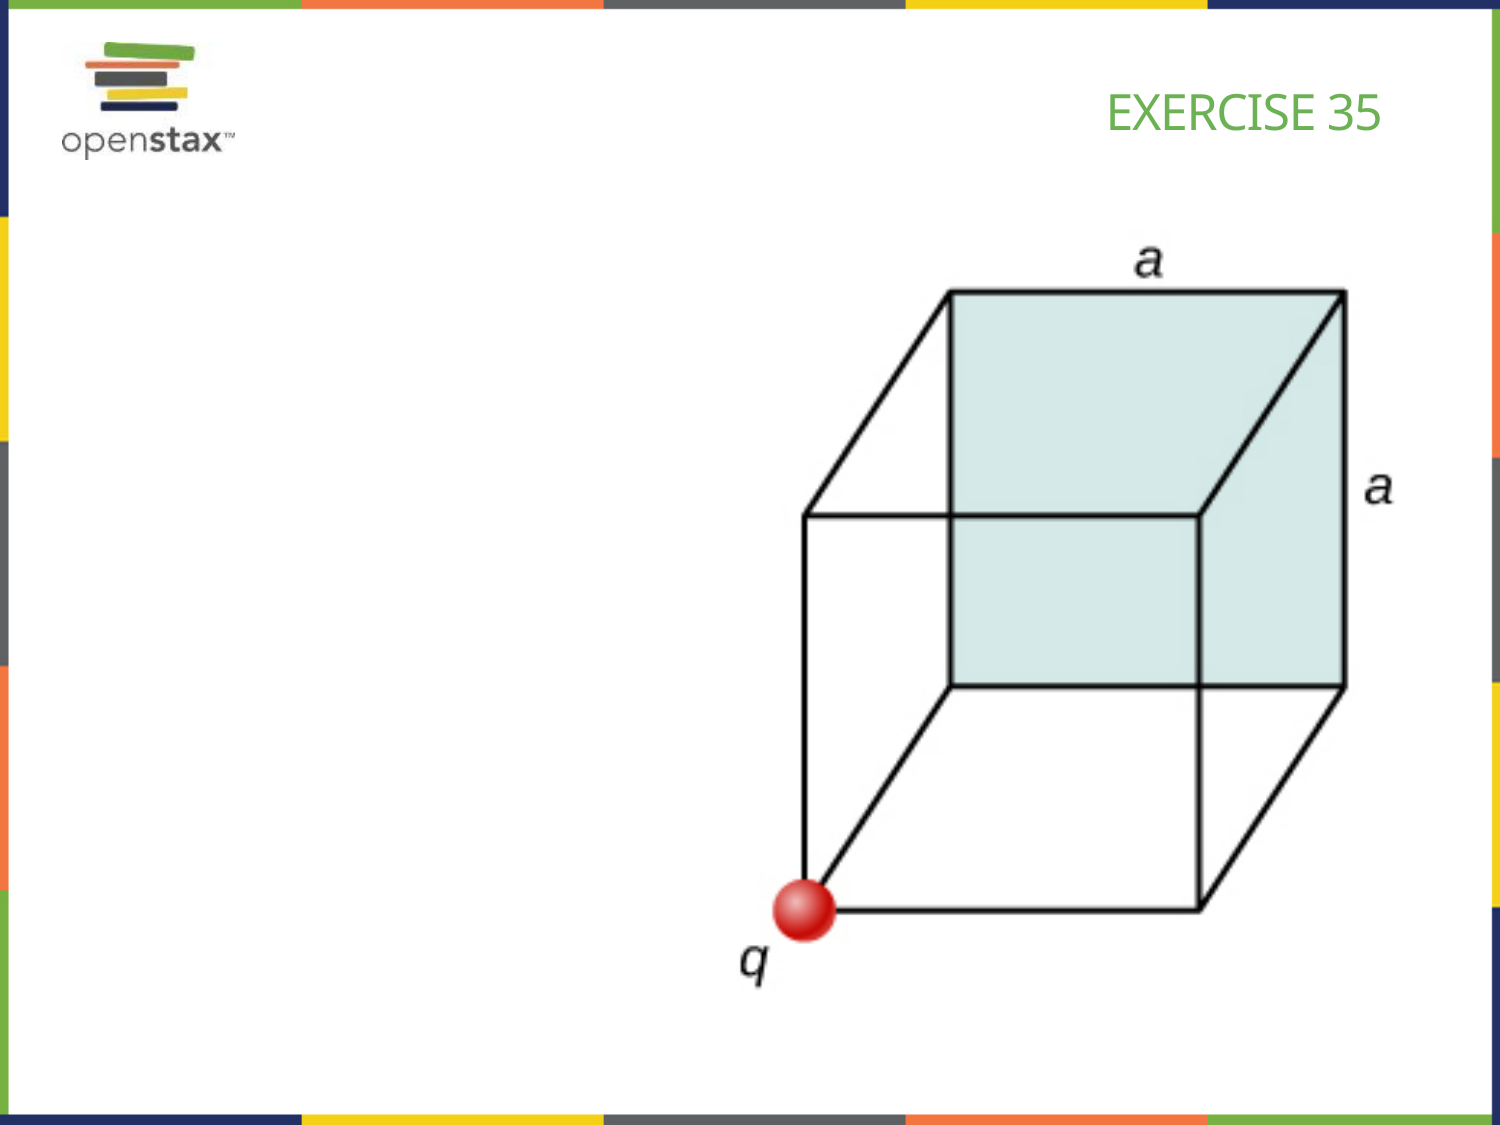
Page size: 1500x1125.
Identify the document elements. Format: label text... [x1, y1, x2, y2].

picture [0, 0, 1500, 1125]
title Exercise 35 [241, 39, 1398, 148]
